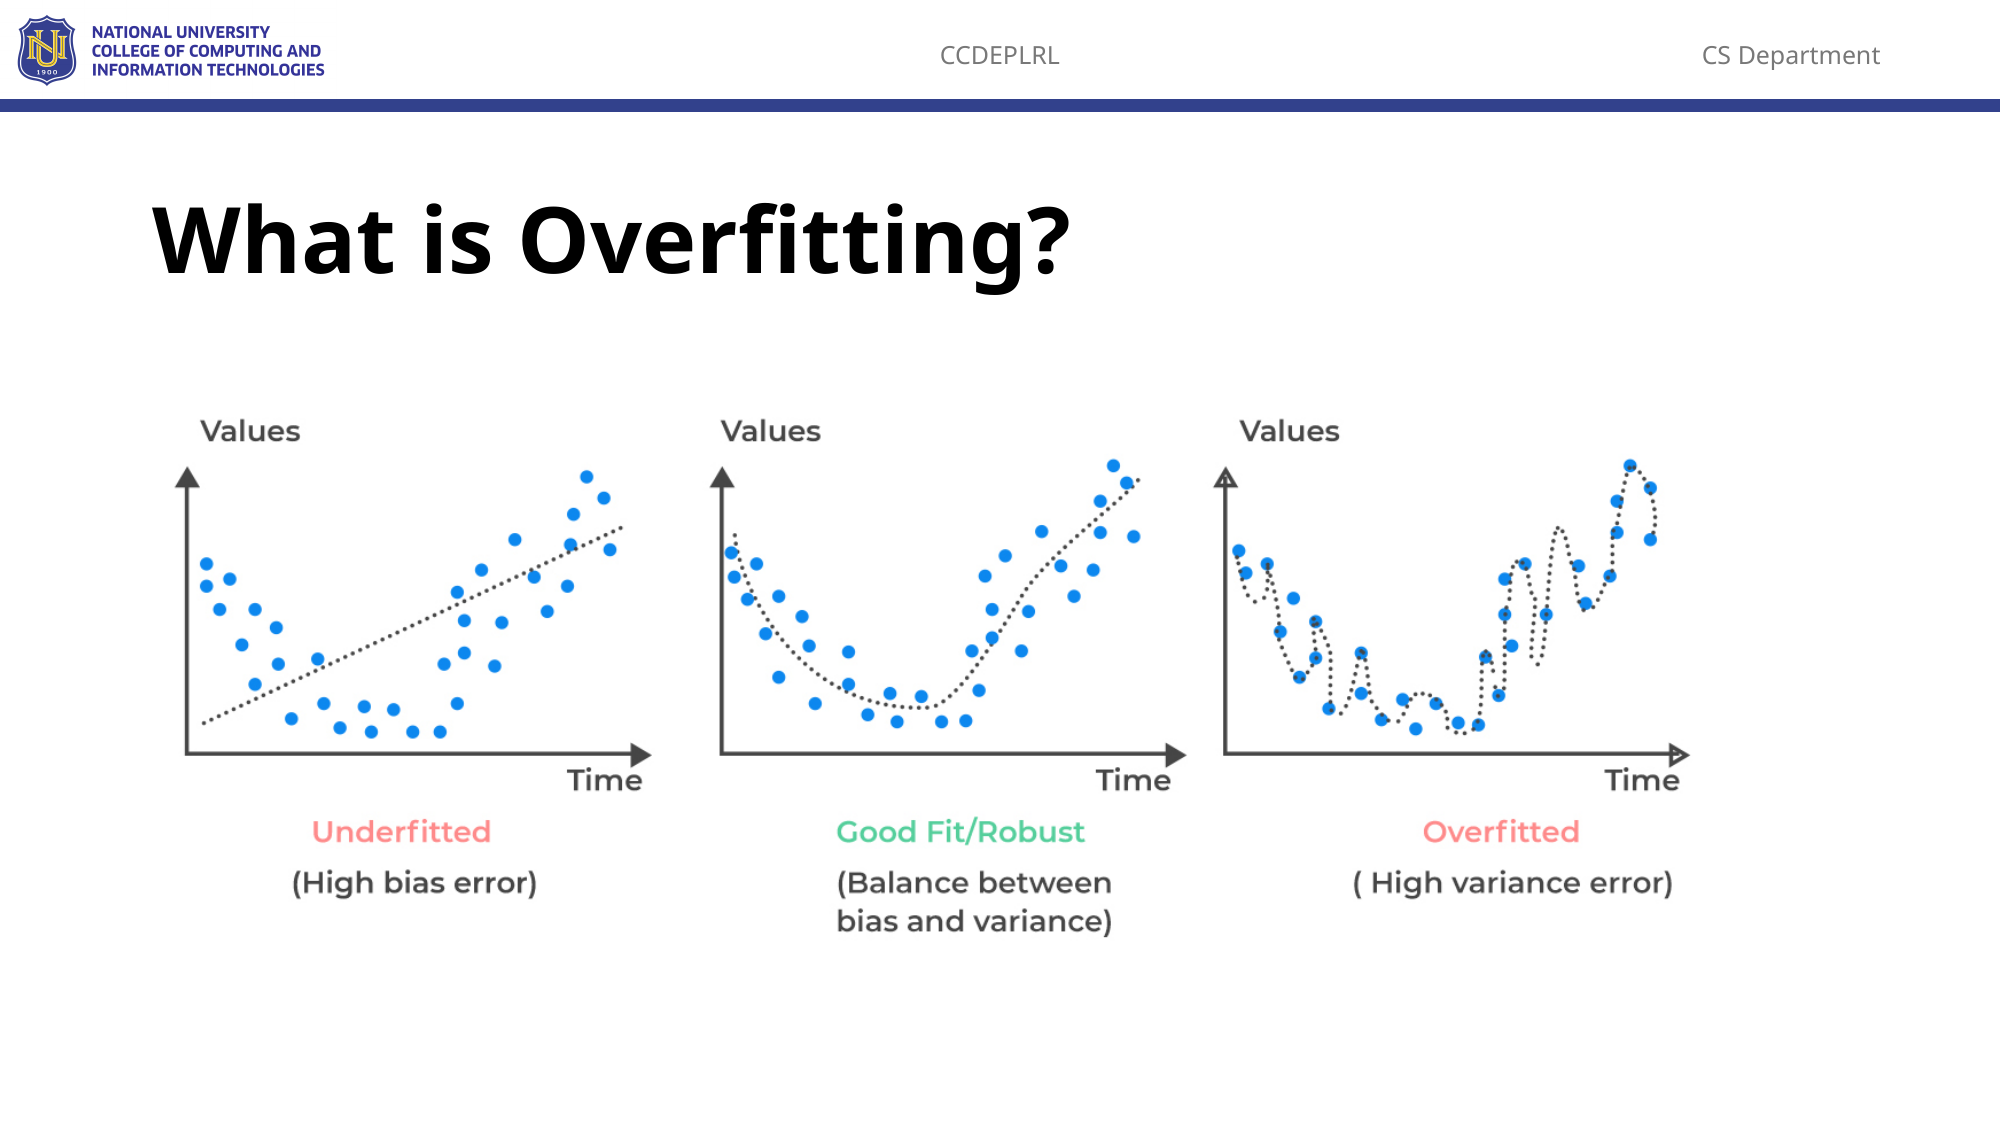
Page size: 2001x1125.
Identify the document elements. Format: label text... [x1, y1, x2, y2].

picture [0, 0, 337, 99]
picture [12, 370, 1837, 1021]
title What is Overfitting? [137, 135, 1863, 353]
